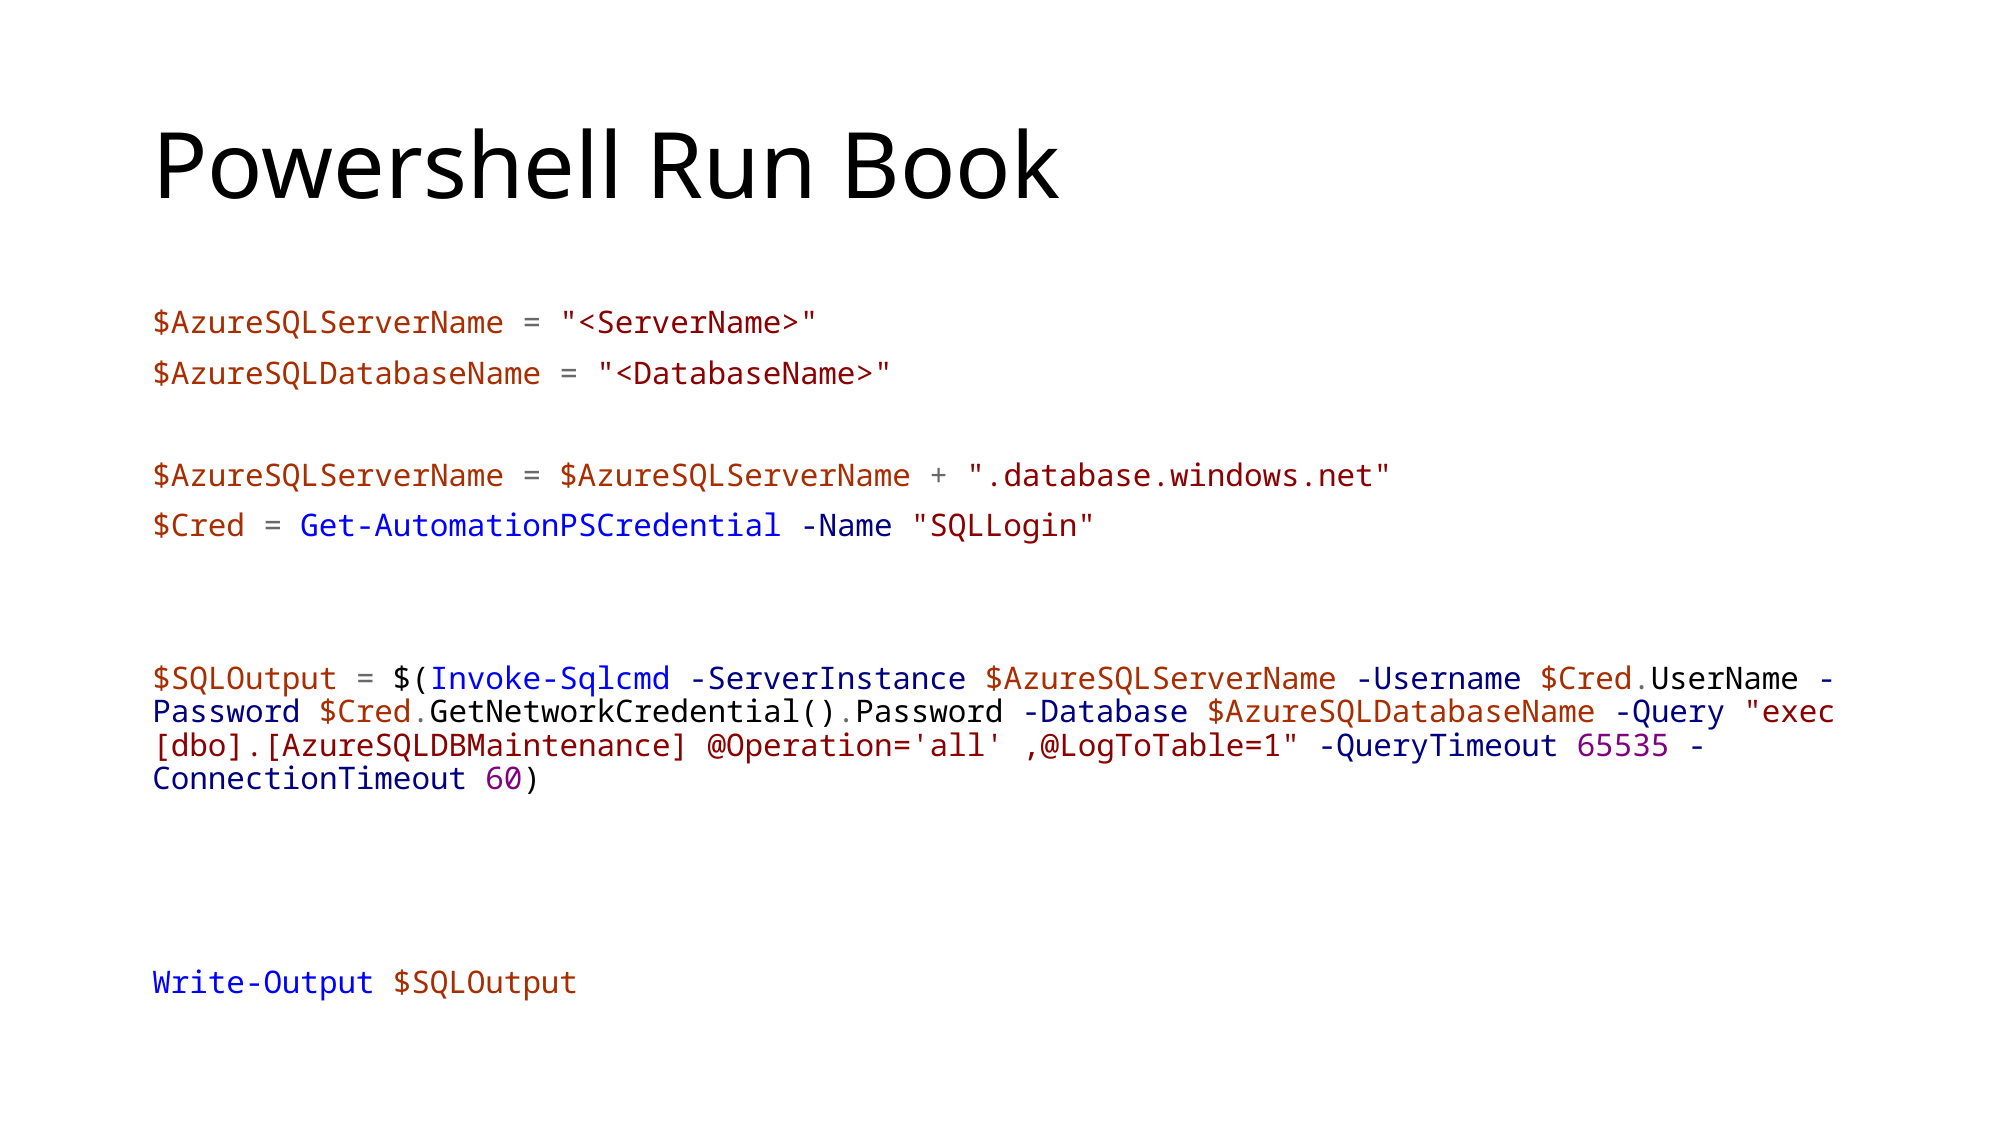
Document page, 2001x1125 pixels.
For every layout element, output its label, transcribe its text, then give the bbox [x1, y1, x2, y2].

title Powershell Run Book [137, 59, 1863, 278]
list $AzureSQLServerName = "<ServerName>" $AzureSQLDatabaseName = "<DatabaseName>" $AzureSQLServerName = $AzureSQLServerName + ".database.windows.net" $Cred = Get-AutomationPSCredential -Name "SQLLogin" $SQLOutput = $(Invoke-Sqlcmd -ServerInstance $AzureSQLServerName -Username $Cred.UserName -Password $Cred.GetNetworkCredential().Password -Database $AzureSQLDatabaseName -Query "exec [dbo].[AzureSQLDBMaintenance] @Operation='all' ,@LogToTable=1" -QueryTimeout 65535 -ConnectionTimeout 60) Write-Output $SQLOutput [137, 299, 1863, 1014]
